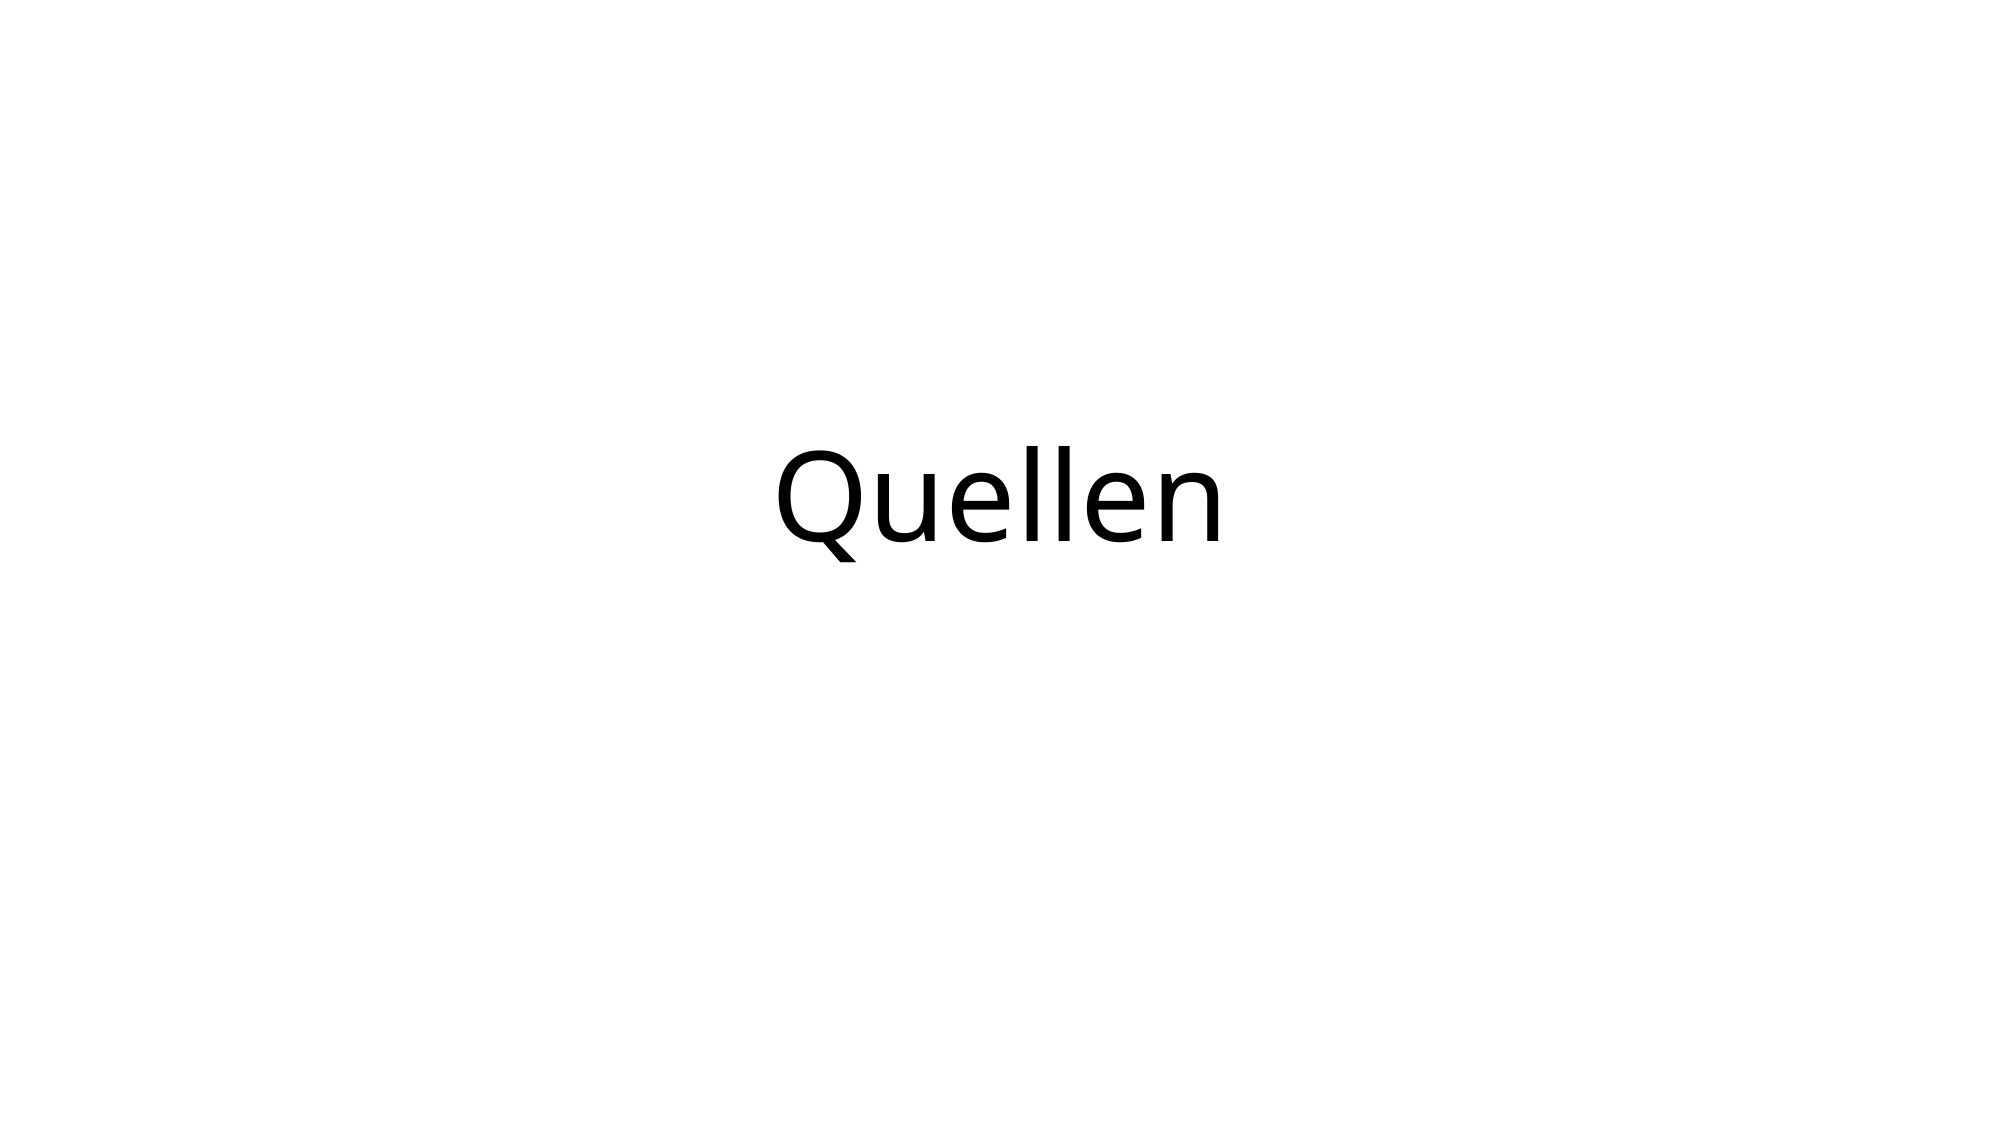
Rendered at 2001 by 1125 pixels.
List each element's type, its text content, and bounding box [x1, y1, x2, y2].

title Quellen [249, 184, 1750, 576]
